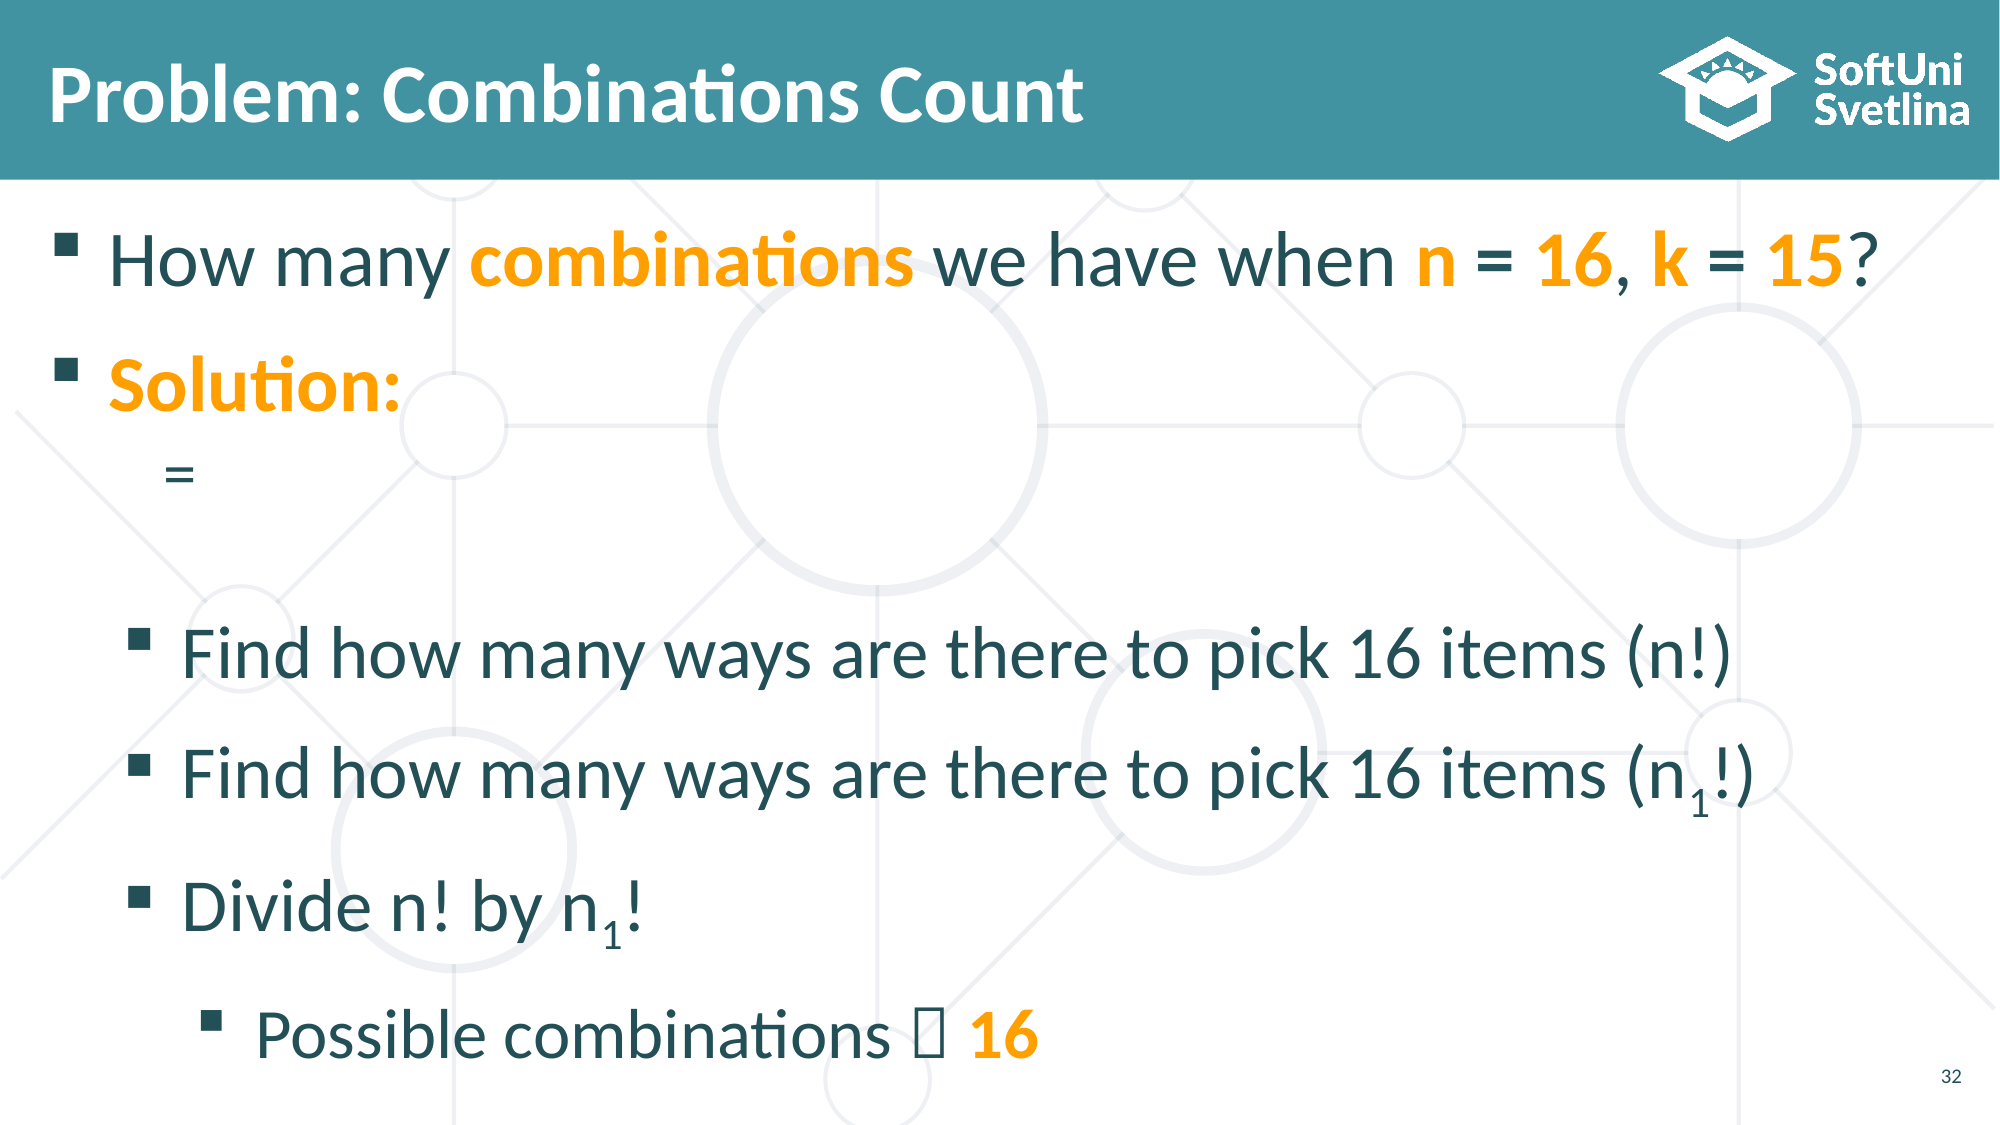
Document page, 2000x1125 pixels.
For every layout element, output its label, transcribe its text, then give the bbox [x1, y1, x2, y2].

picture [1653, 32, 1971, 146]
title Problem: Combinations Count [31, 16, 1638, 162]
list How many combinations we have when n = 16, k = 15? Solution: Find how many ways are there to pick 16 items (n!) Find how many ways are there to pick 16 items (n1!) Divide n! by n1! Possible combinations  16 [31, 196, 1970, 1103]
slide_number 32 [1897, 1049, 1968, 1101]
